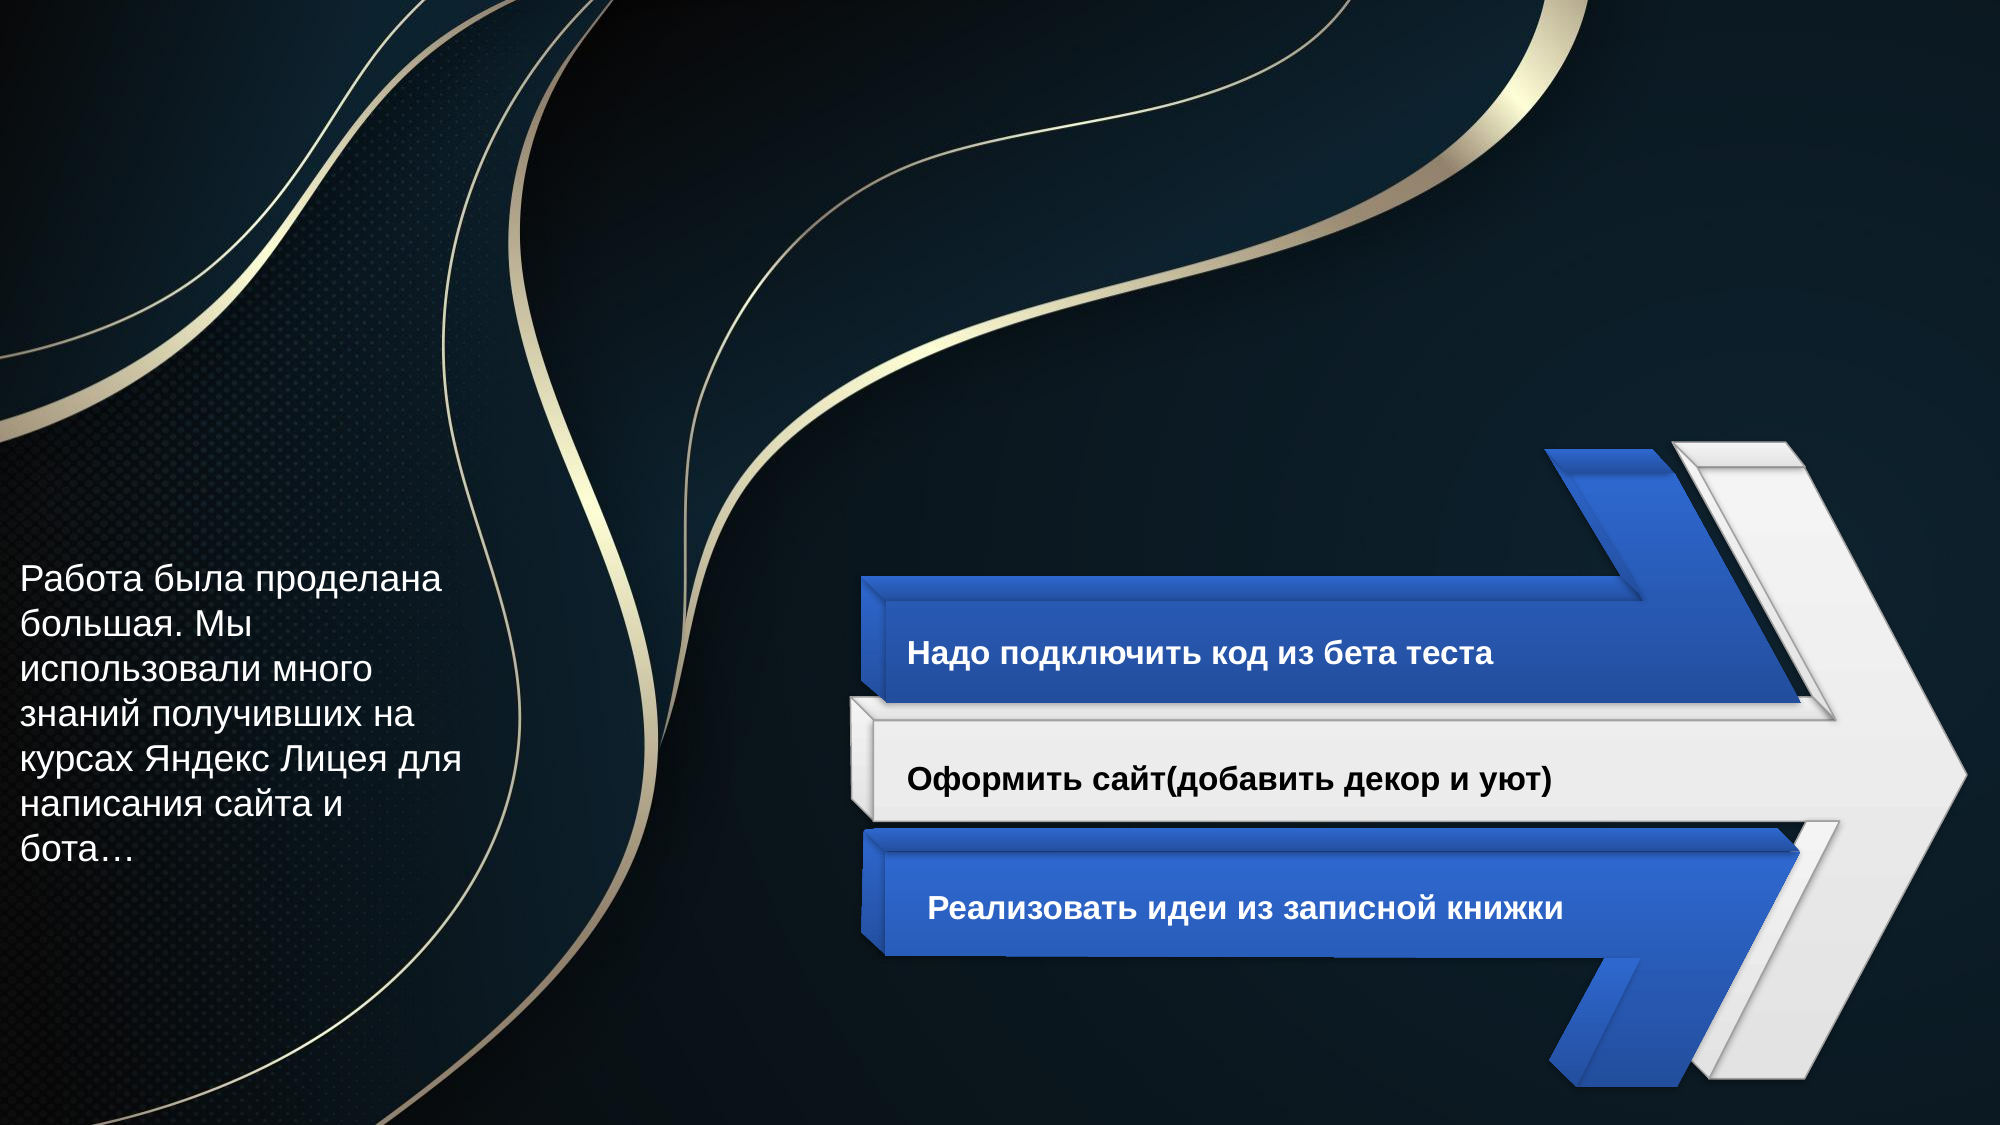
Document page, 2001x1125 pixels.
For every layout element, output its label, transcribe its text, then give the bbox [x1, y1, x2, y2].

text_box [906, 631, 1731, 965]
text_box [850, 441, 1968, 1079]
title Работа была проделана большая. Мы использовали много знаний получивших на курсах Яндекс Лицея для написания сайта и бота… [19, 553, 469, 869]
picture [0, 0, 2000, 1125]
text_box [860, 448, 1802, 704]
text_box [861, 827, 1801, 1088]
